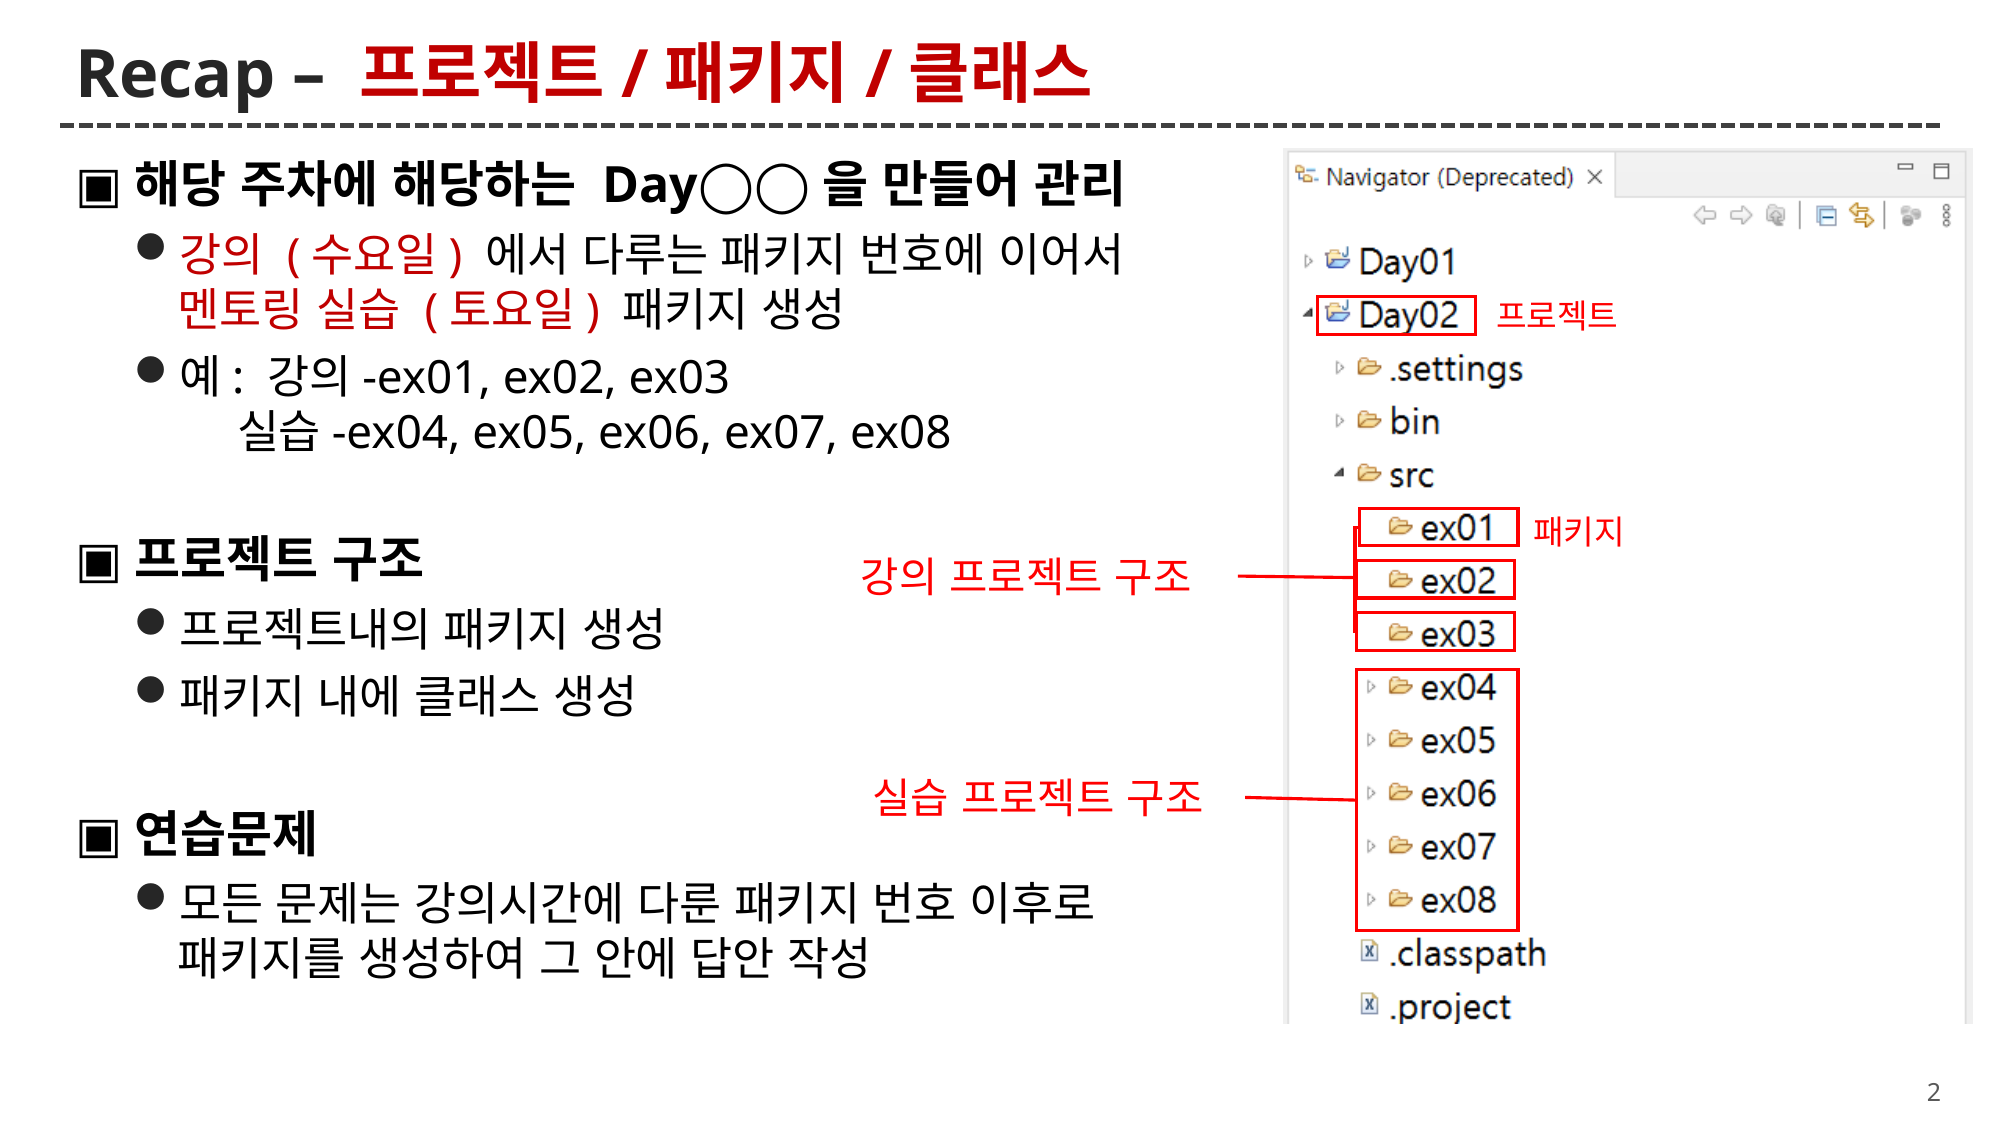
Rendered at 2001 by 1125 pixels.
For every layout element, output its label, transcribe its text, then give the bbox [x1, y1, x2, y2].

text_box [845, 527, 1360, 632]
text_box 해당 주차에 해당하는 Day◯◯을 만들어 관리 강의 (수요일) 에서 다루는 패키지 번호에 이어서 멘토링 실습 (토요일) 패키지 생성 예: 강의-ex01, ex02, ex03 실습-ex04, ex05, ex06, ex07, ex08 프로젝트 구조 프로젝트내의 패키지 생성 패키지 내에 클래스 생성 연습문제 모든 문제는 강의시간에 다룬 패키지 번호 이후로 패키지를 생성하여 그 안에 답안 작성 [60, 145, 1162, 1067]
title Recap – 프로젝트/패키지/클래스 [60, 31, 1945, 121]
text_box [857, 764, 1357, 831]
picture [1283, 148, 1973, 1024]
